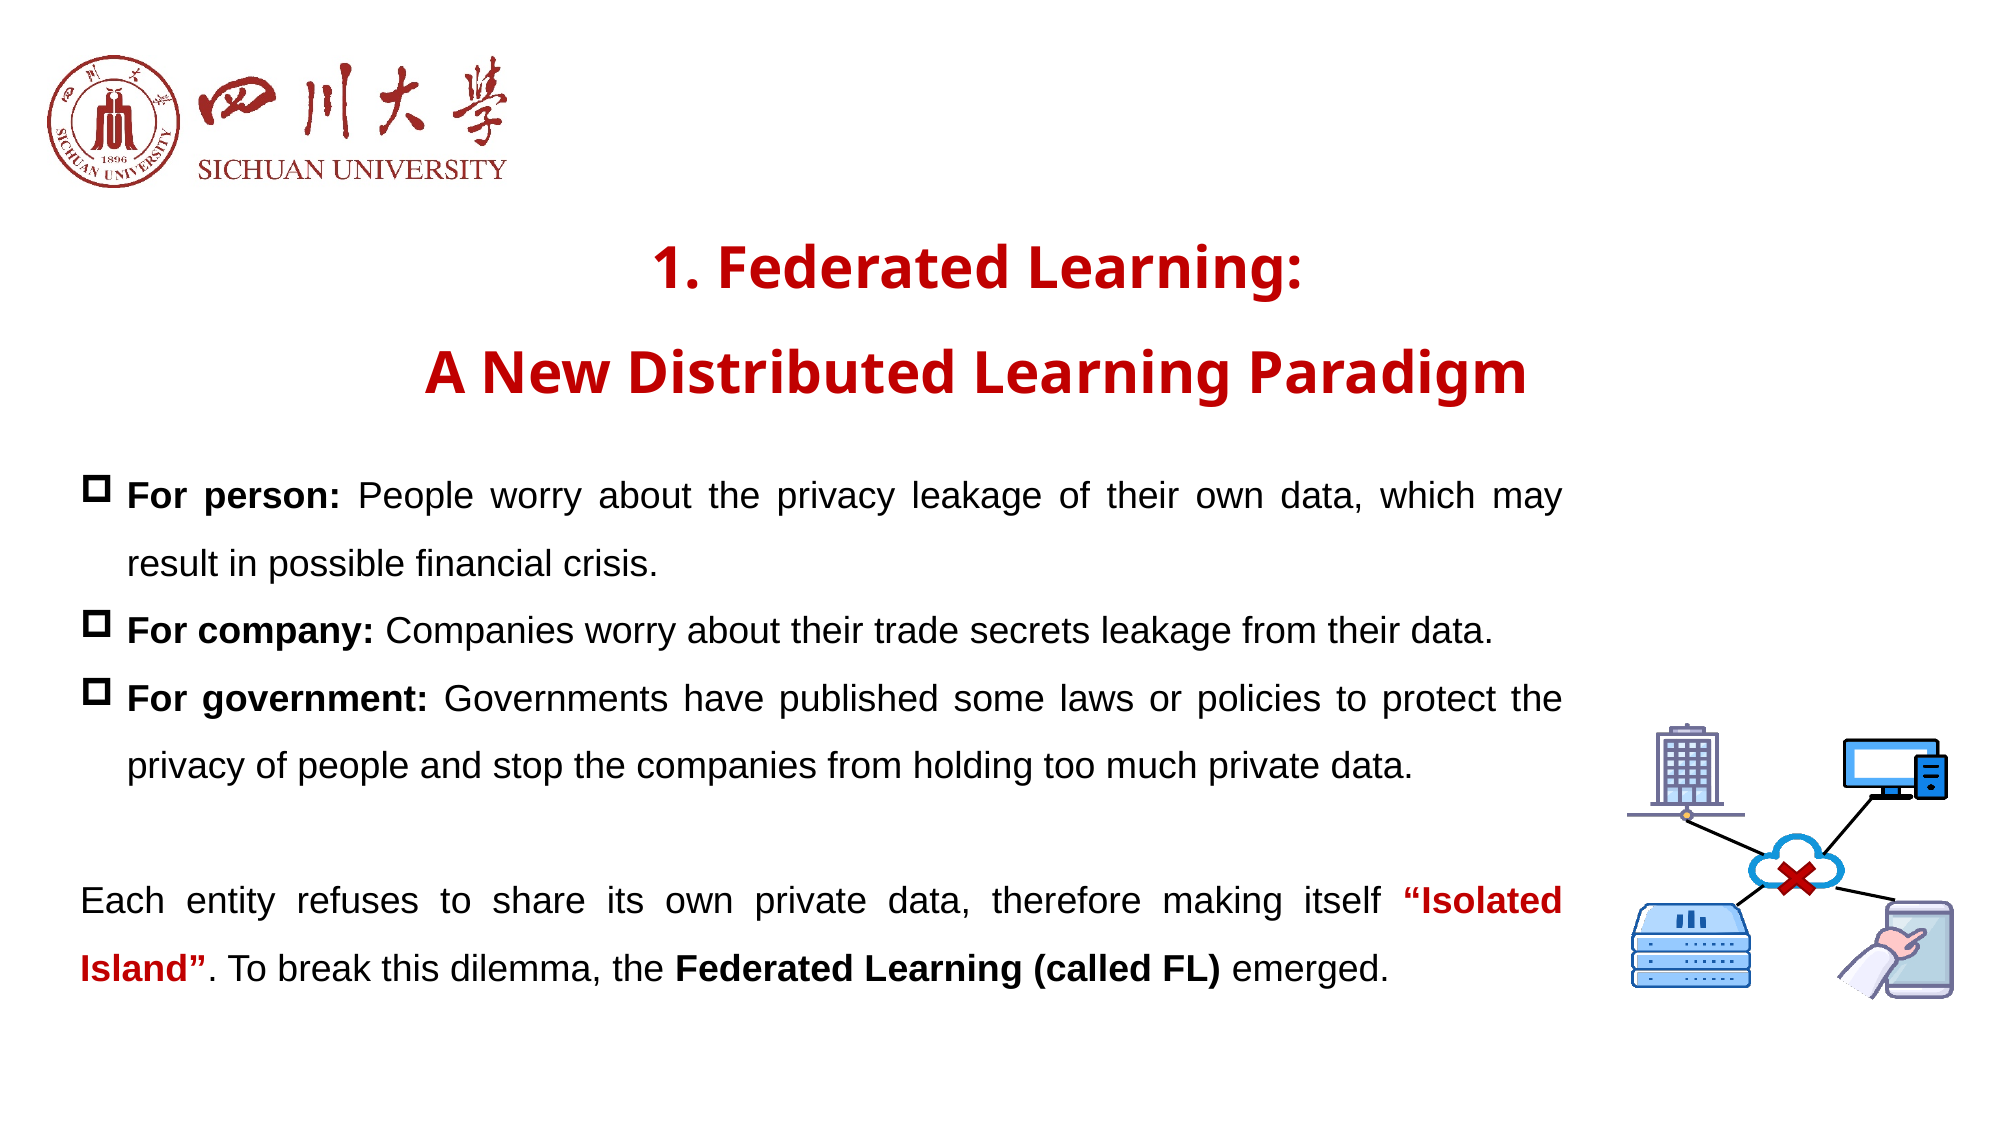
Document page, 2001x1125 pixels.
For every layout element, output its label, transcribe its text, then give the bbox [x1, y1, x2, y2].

text_box 1. Federated Learning: A New Distributed Learning Paradigm [0, 161, 1955, 440]
text_box For person: People worry about the privacy leakage of their own data, which may result in possible financial crisis. For company: Companies worry about their trade secrets leakage from their data. For government: Governments have published some laws or policies to protect the privacy of people and stop the companies from holding too much private data. Each entity refuses to share its own private data, therefore making itself “Isolated Island”. To break this dilemma, the Federated Learning (called FL) emerged. [65, 441, 1578, 997]
picture [47, 55, 507, 188]
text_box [1626, 721, 1955, 1000]
